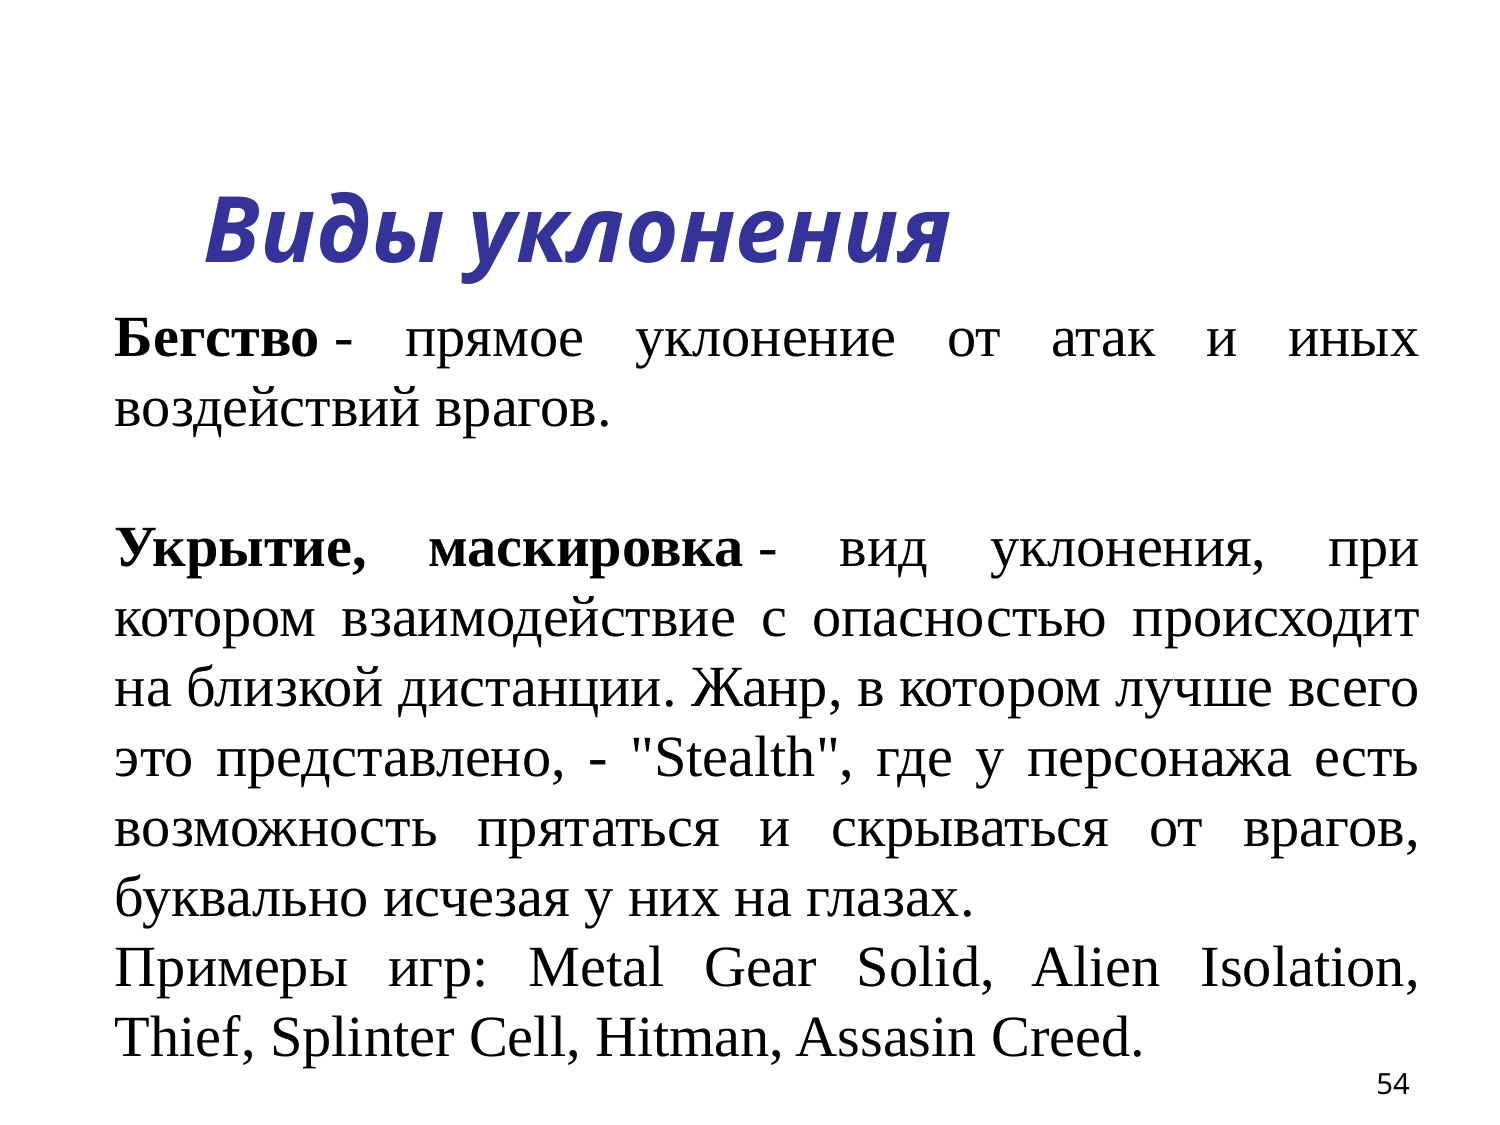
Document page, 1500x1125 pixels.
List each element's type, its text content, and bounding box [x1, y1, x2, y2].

text_box Бегство - прямое уклонение от атак и иных воздействий врагов. Укрытие, маскировка - вид уклонения, при котором взаимодействие с опасностью происходит на близкой дистанции. Жанр, в котором лучше всего это представлено, - "Stealth", где у персонажа есть возможность прятаться и скрываться от врагов, буквально исчезая у них на глазах. Примеры игр: Metal Gear Solid, Alien Isolation, Thief, Splinter Cell, Hitman, Assasin Creed. [100, 290, 1436, 1076]
title Виды уклонения [188, 101, 1468, 289]
slide_number 54 [1112, 1076, 1425, 1113]
